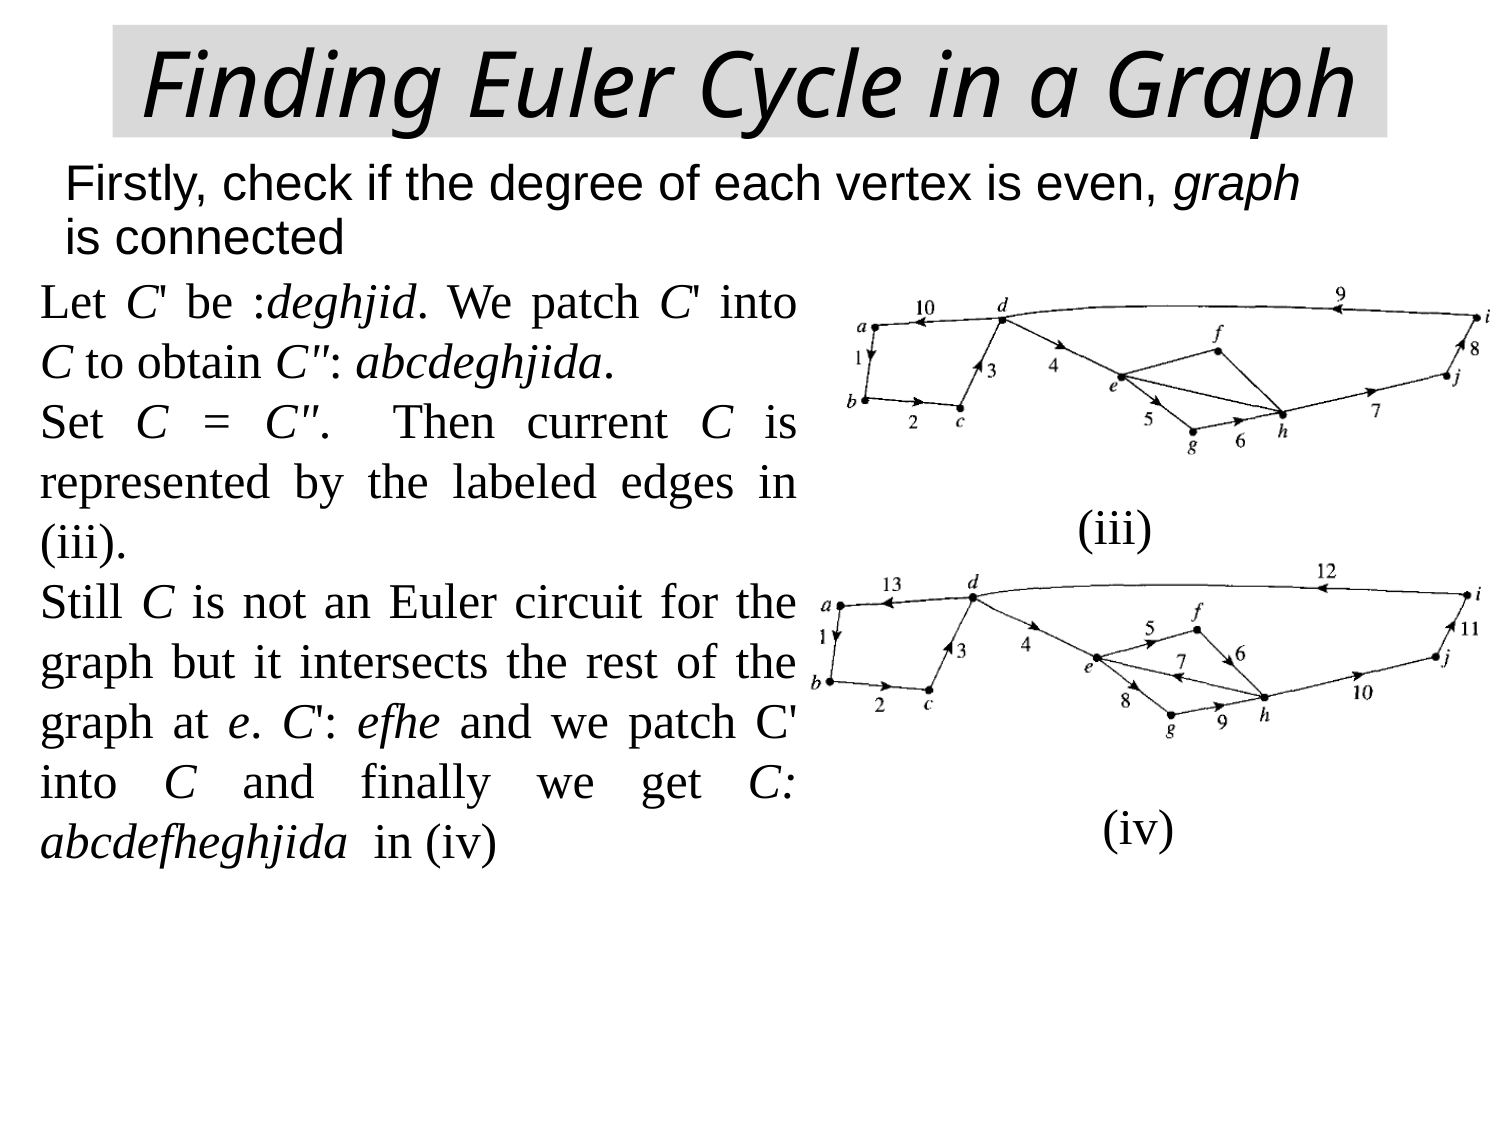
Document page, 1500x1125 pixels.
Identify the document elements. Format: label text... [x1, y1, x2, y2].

picture [835, 274, 1500, 464]
picture [779, 537, 1500, 751]
text_box (iii) [1062, 487, 1188, 535]
text_box (iv) [1087, 787, 1200, 863]
text_box Firstly, check if the degree of each vertex is even, graph is connected [50, 149, 1350, 273]
title Finding Euler Cycle in a Graph [111, 24, 1388, 138]
text_box Let C' be :deghjid. We patch C' into C to obtain C": abcdeghjida. Set C = C". Then current C is represented by the labeled edges in (iii). Still C is not an Euler circuit for the graph but it intersects the rest of the graph at e. C': efhe and we patch C' into C and finally we get C: abcdefheghjida in (iv) [24, 261, 813, 877]
